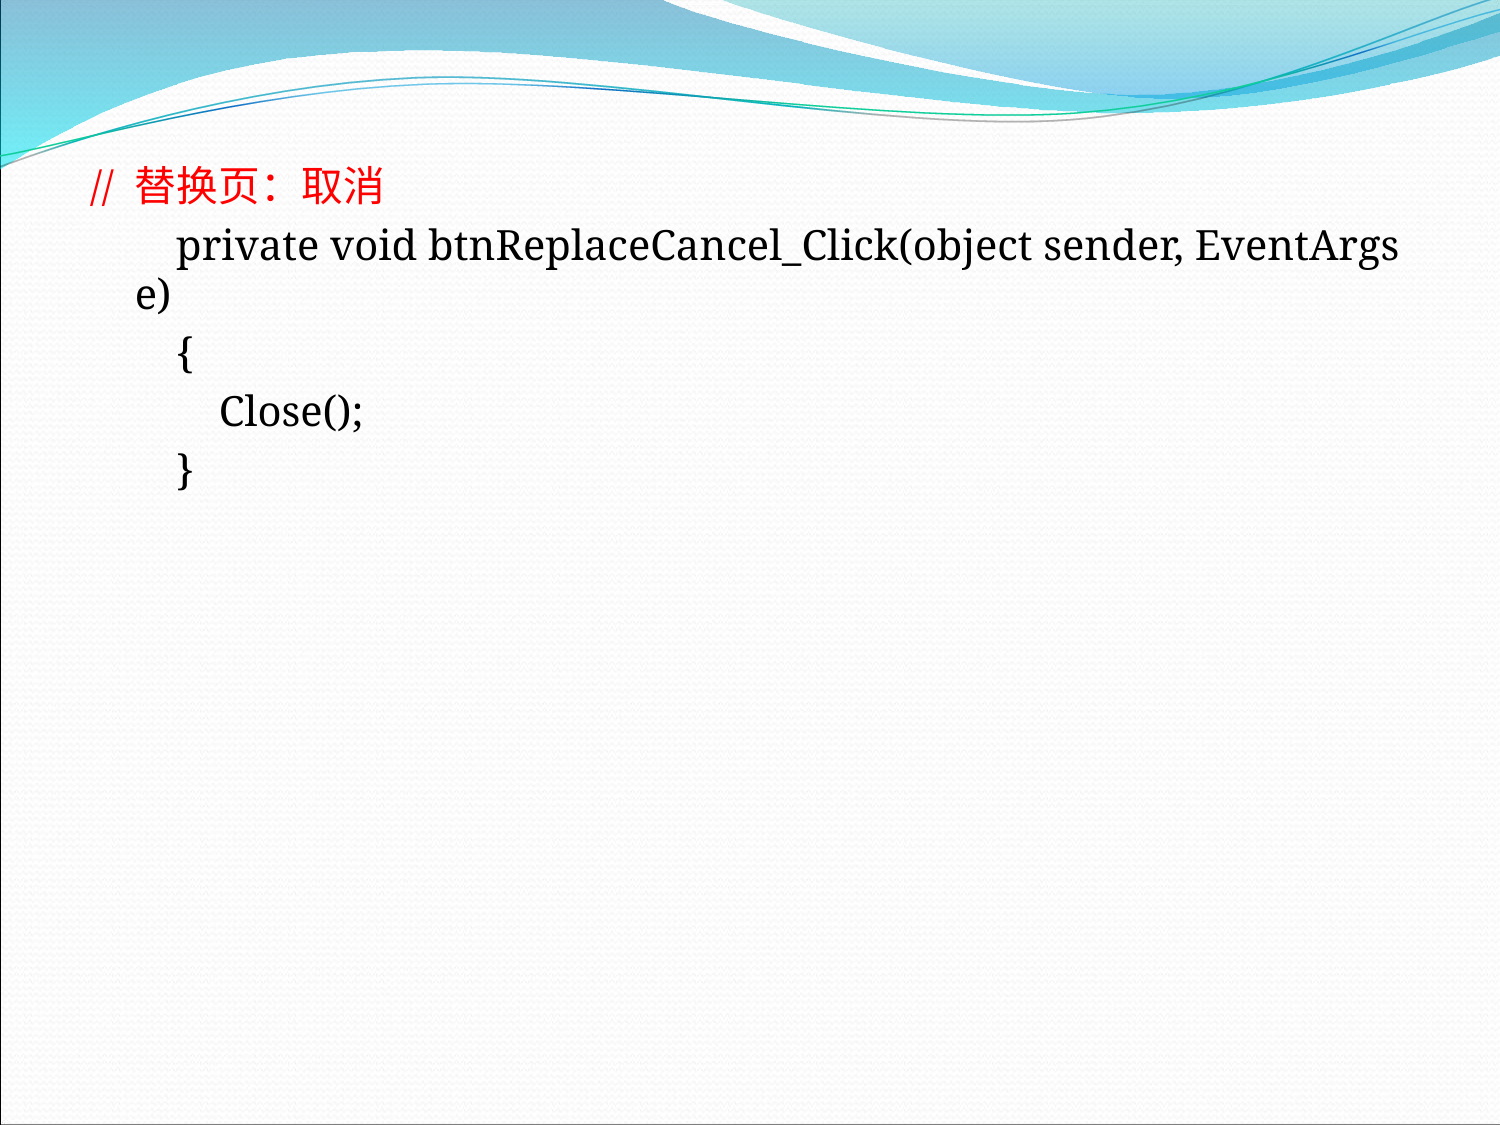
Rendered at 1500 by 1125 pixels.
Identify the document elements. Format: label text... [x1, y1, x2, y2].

list // 替换页：取消 private void btnReplaceCancel_Click(object sender, EventArgs e) { Close(); } [75, 152, 1425, 1005]
picture [0, 0, 1500, 1125]
